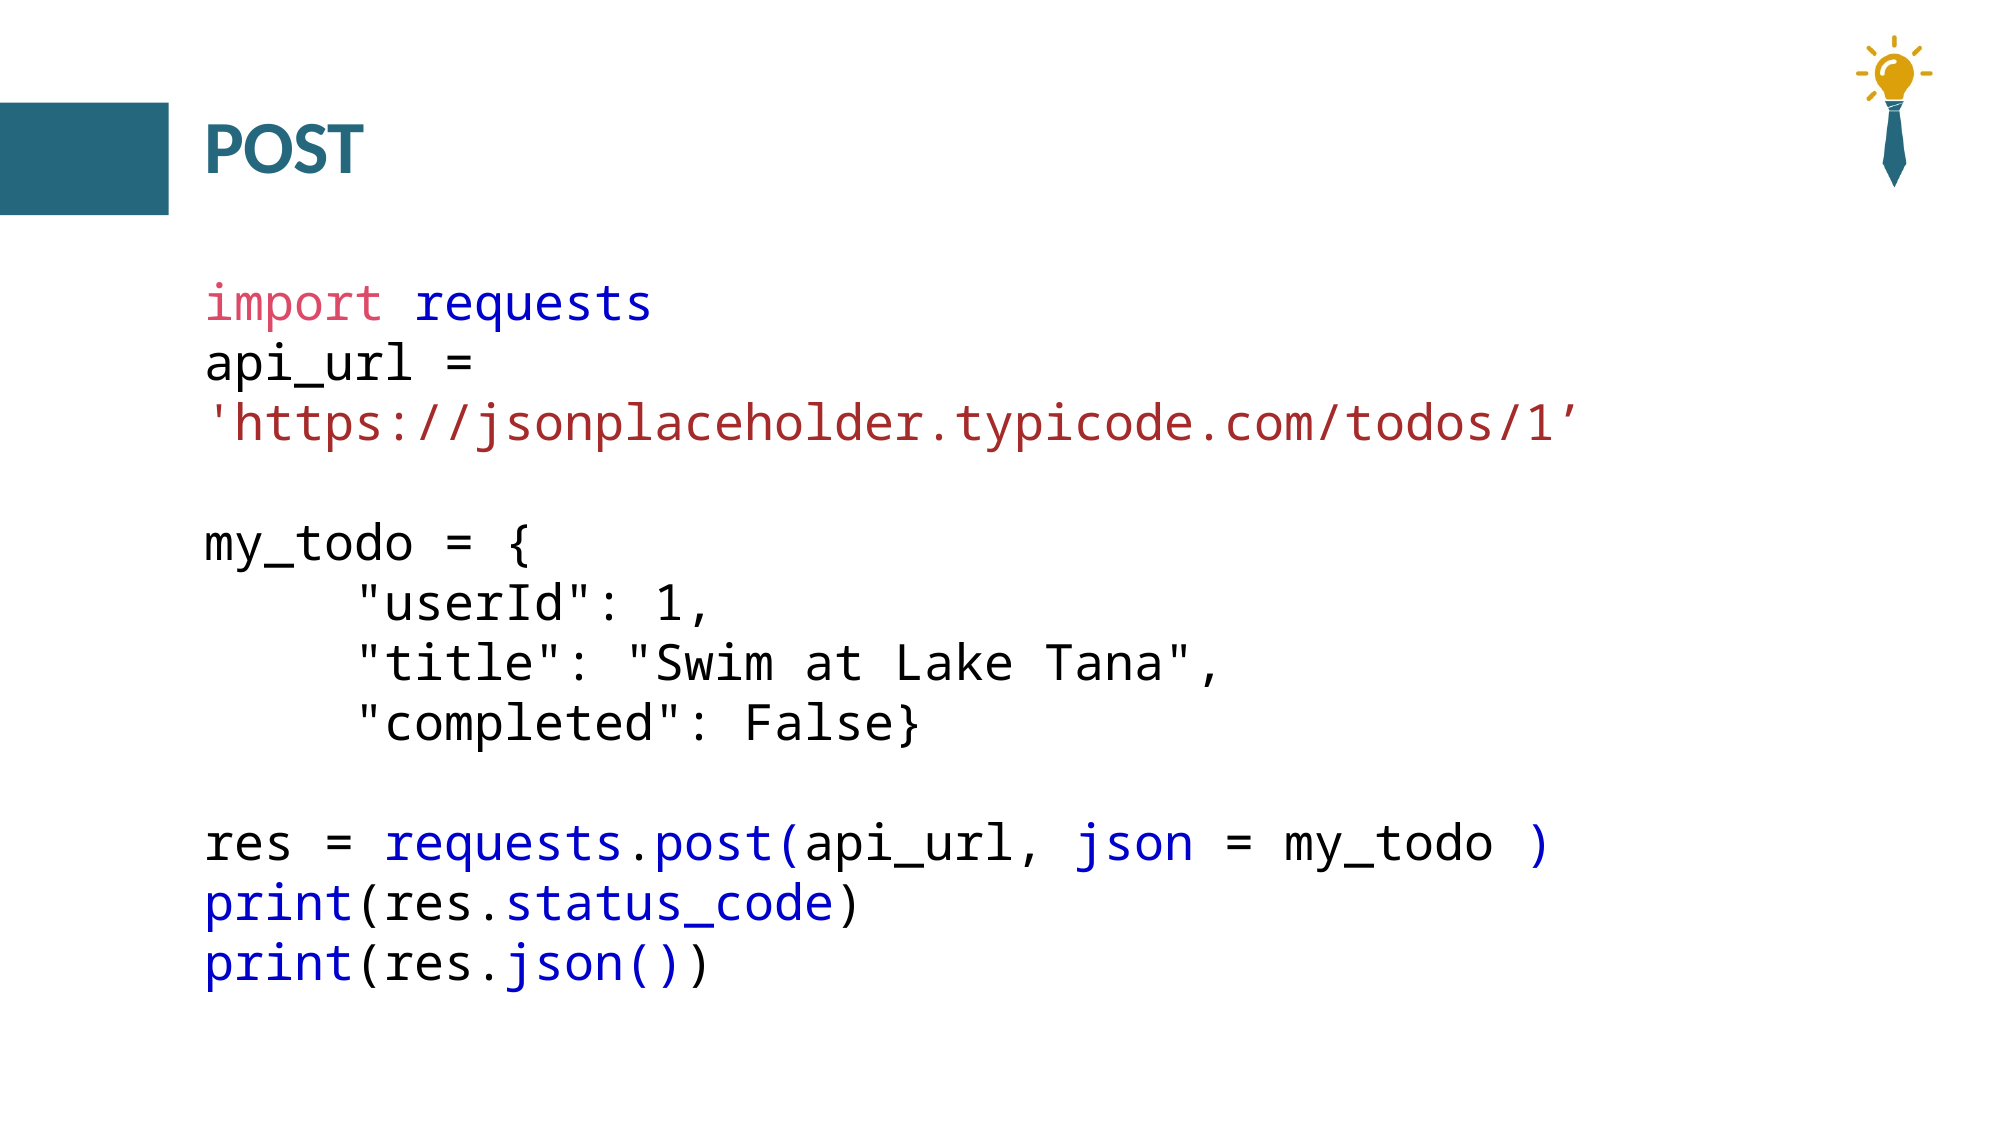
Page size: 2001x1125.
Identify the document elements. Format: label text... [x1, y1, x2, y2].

title POST [189, 101, 1731, 219]
picture [1816, 13, 1972, 209]
list import requests api_url = 'https://jsonplaceholder.typicode.com/todos/1’ my_todo = { "userId": 1, "title": "Swim at Lake Tana", "completed": False} res = requests.post(api_url, json = my_todo ) print(res.status_code) print(res.json()) [189, 263, 1876, 1035]
